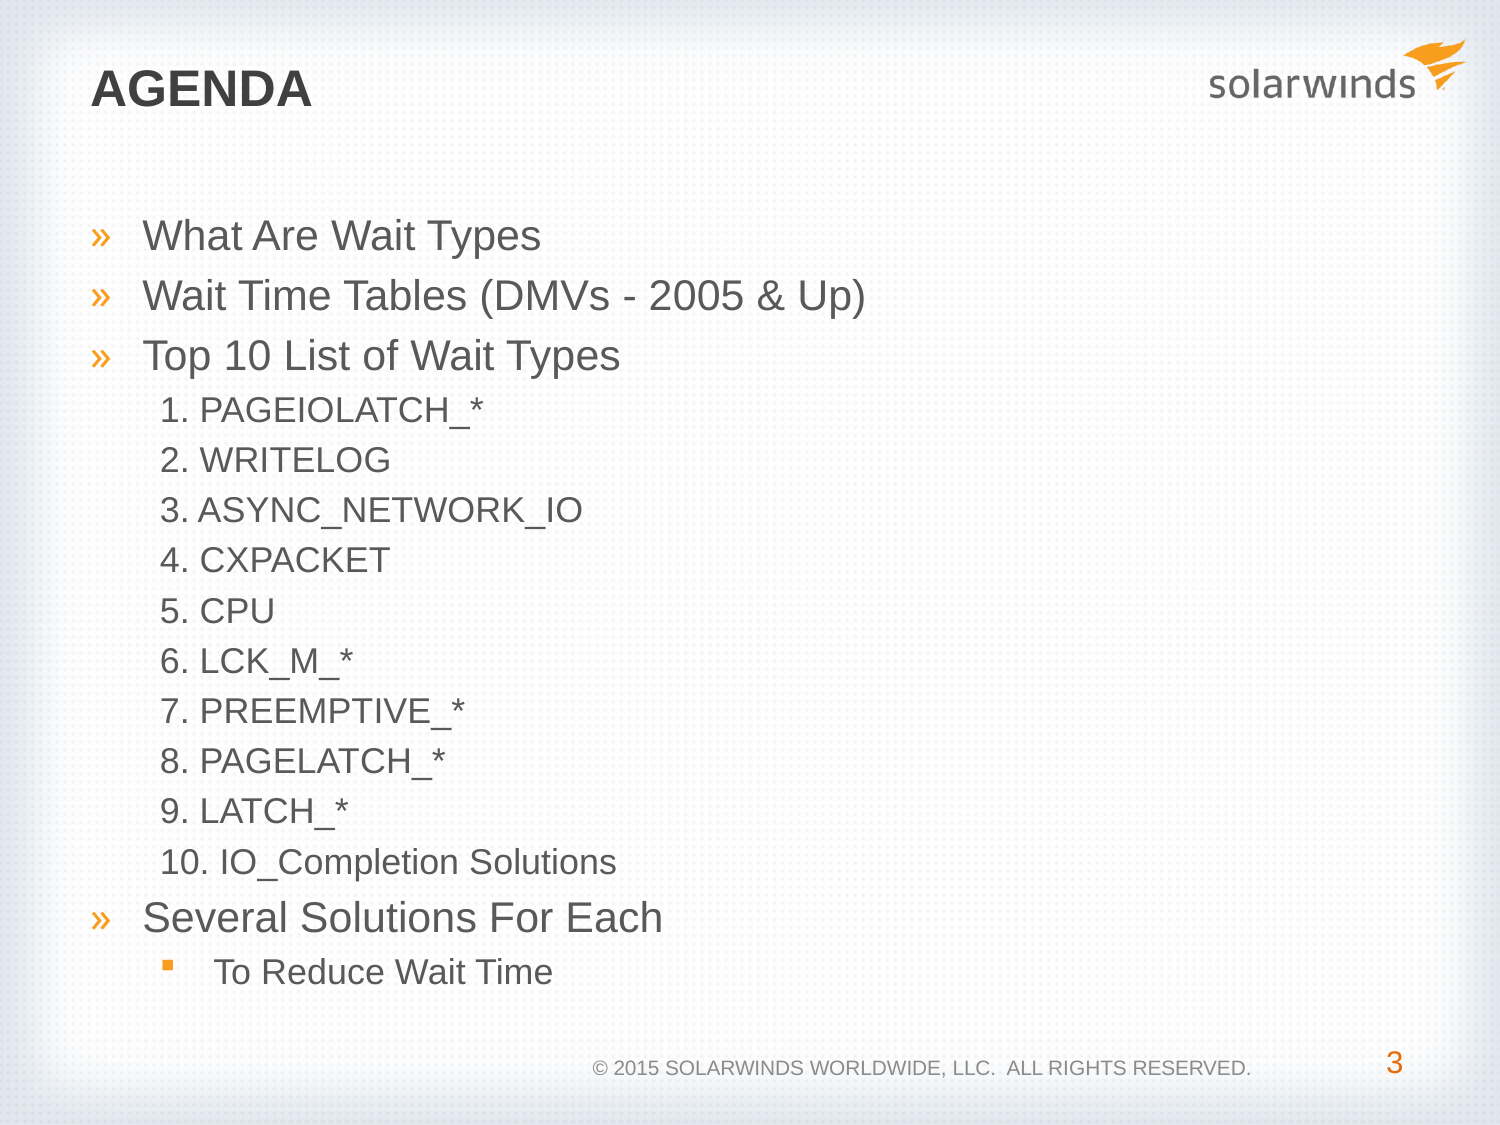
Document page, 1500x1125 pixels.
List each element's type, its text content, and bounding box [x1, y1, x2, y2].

title Agenda [75, 47, 1180, 125]
picture [0, 0, 1500, 1125]
list What Are Wait Types Wait Time Tables (DMVs - 2005 & Up) Top 10 List of Wait Types 1. PAGEIOLATCH_* 2. WRITELOG 3. ASYNC_NETWORK_IO 4. CXPACKET 5. CPU 6. LCK_M_* 7. PREEMPTIVE_* 8. PAGELATCH_* 9. LATCH_* 10. IO_Completion Solutions Several Solutions For Each To Reduce Wait Time [75, 200, 1425, 1005]
slide_number 3 [1348, 1031, 1441, 1092]
